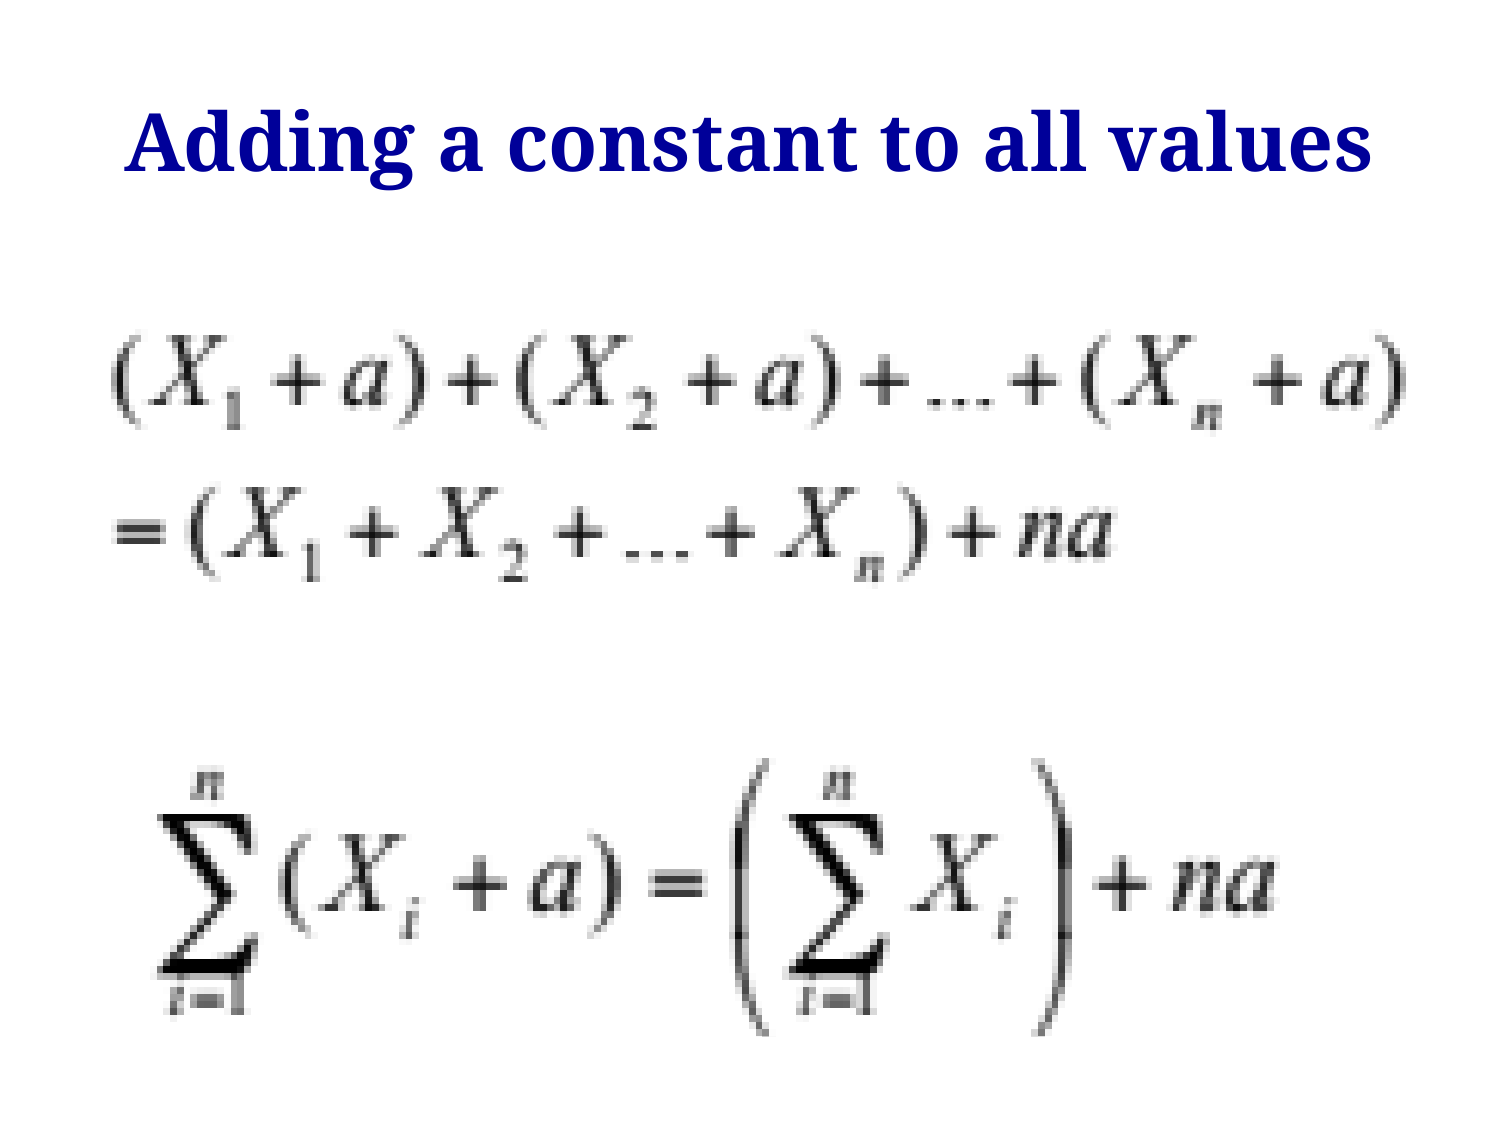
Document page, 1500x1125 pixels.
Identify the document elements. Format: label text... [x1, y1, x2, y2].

title Adding a constant to all values [75, 45, 1425, 233]
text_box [99, 303, 1413, 597]
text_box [137, 717, 1288, 1037]
